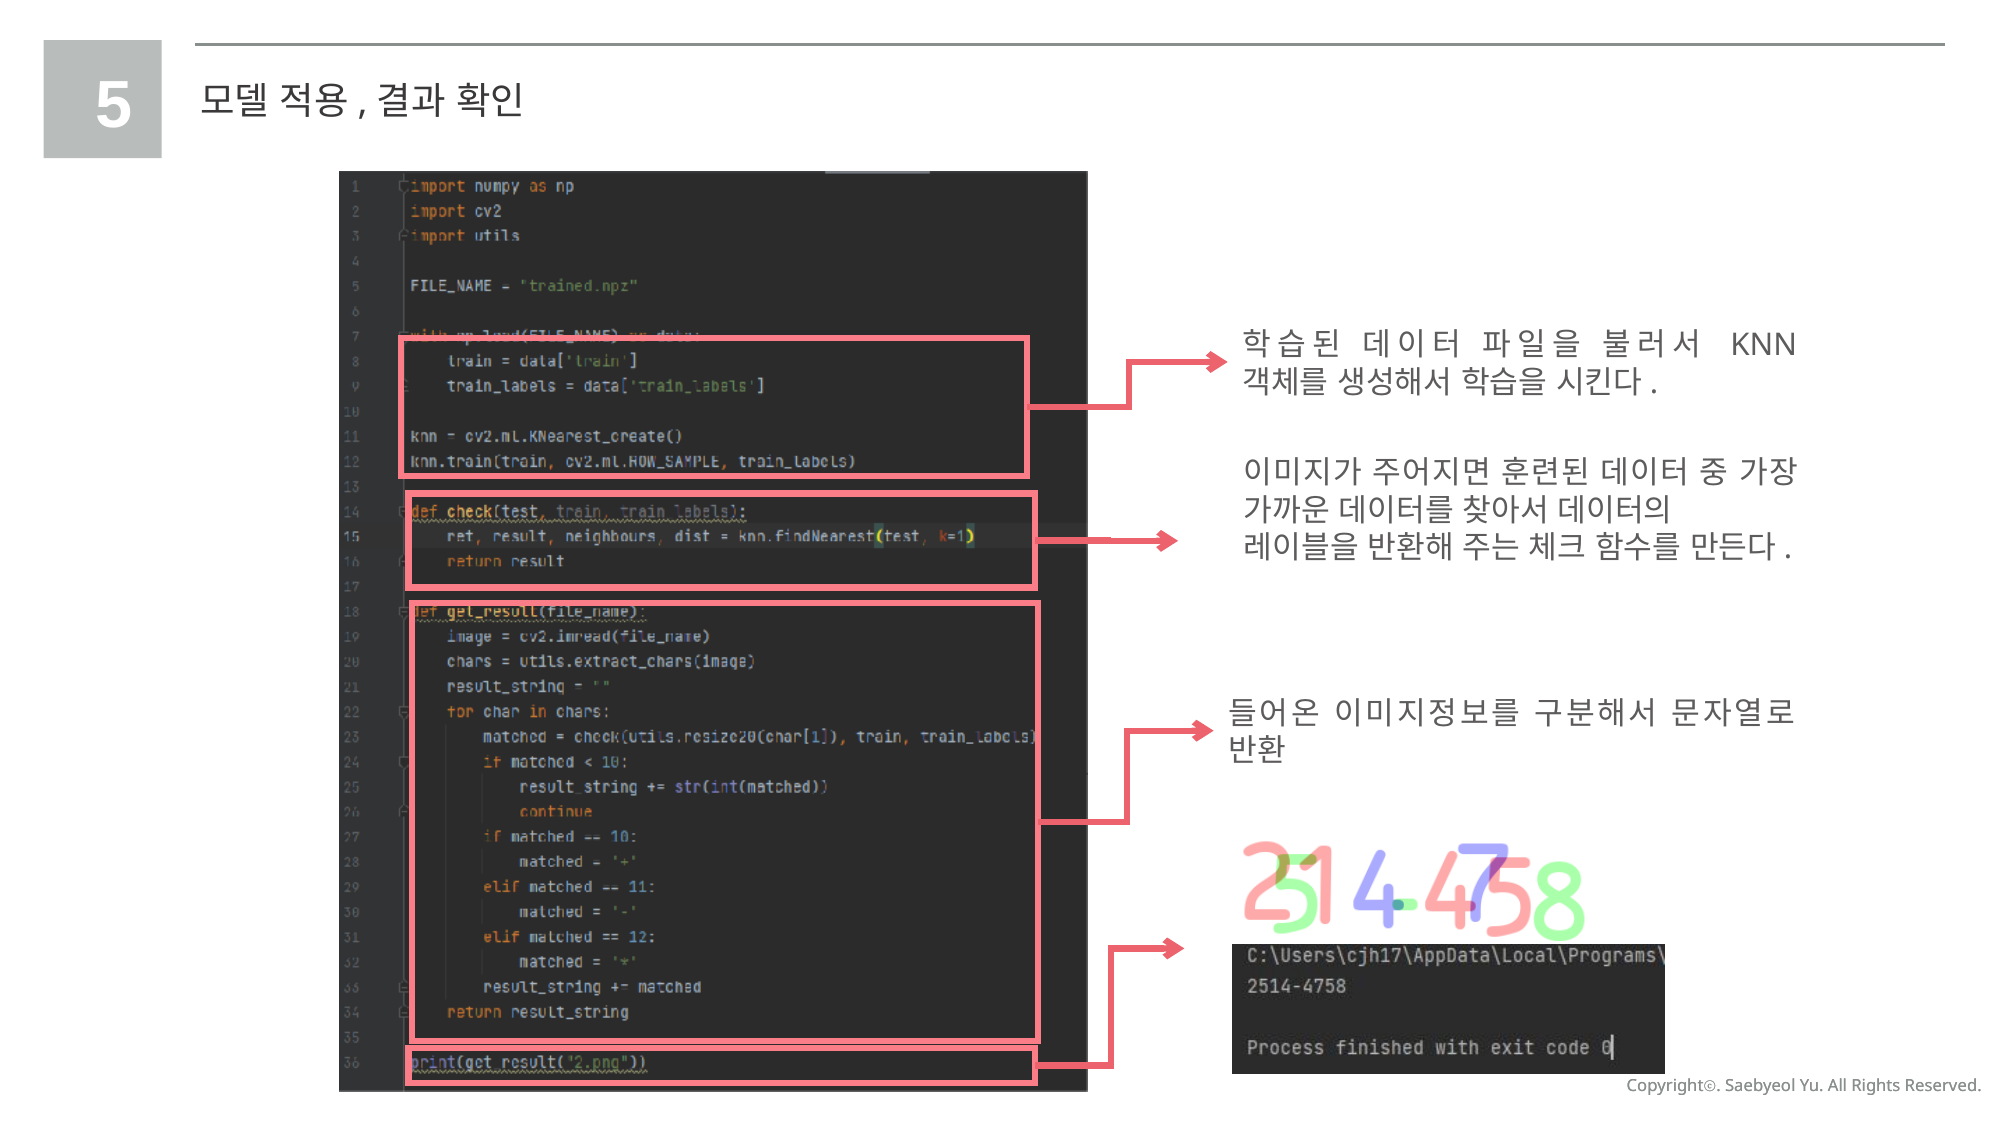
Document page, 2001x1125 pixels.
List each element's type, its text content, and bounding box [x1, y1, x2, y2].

text_box 이미지가 주어지면 훈련된 데이터 중 가장 가까운 데이터를 찾아서 데이터의 레이블을 반환해 주는 체크 함수를 만든다. [1229, 445, 1814, 573]
text_box 5 [80, 52, 123, 148]
text_box [42, 39, 163, 159]
text_box Copyrightⓒ. Saebyeol Yu. All Rights Reserved. [1611, 1067, 1998, 1102]
picture [1216, 834, 1665, 1074]
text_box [1027, 361, 1228, 407]
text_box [1037, 730, 1214, 822]
text_box 모델 적용,결과 확인 [185, 69, 540, 130]
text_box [1034, 948, 1185, 1066]
picture [339, 170, 1088, 1092]
text_box 들어온 이미지정보를 구분해서 문자열로 반환 [1213, 685, 1811, 776]
text_box 학습된 데이터 파일을 불러서 KNN 객체를 생성해서 학습을 시킨다. [1227, 317, 1812, 407]
